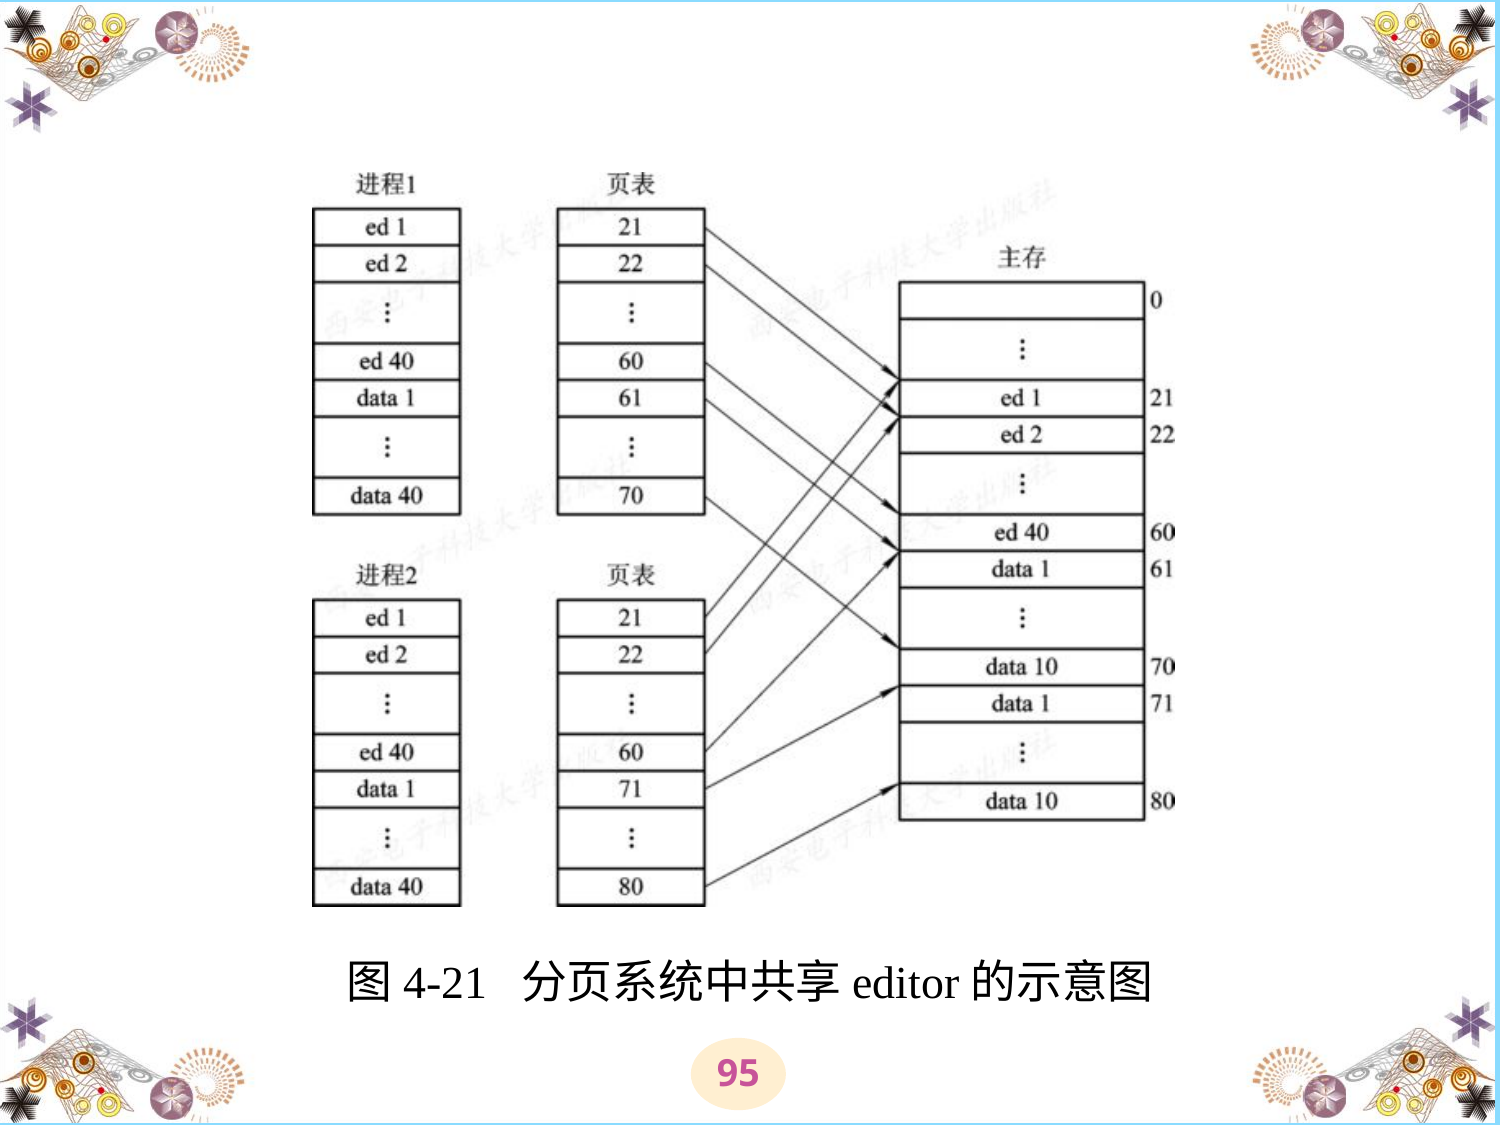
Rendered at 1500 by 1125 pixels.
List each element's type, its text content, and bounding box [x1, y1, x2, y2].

picture [0, 1024, 1495, 1123]
picture [0, 2, 1495, 945]
list 图4-21 分页系统中共享editor的示意图 [0, 945, 1500, 1024]
